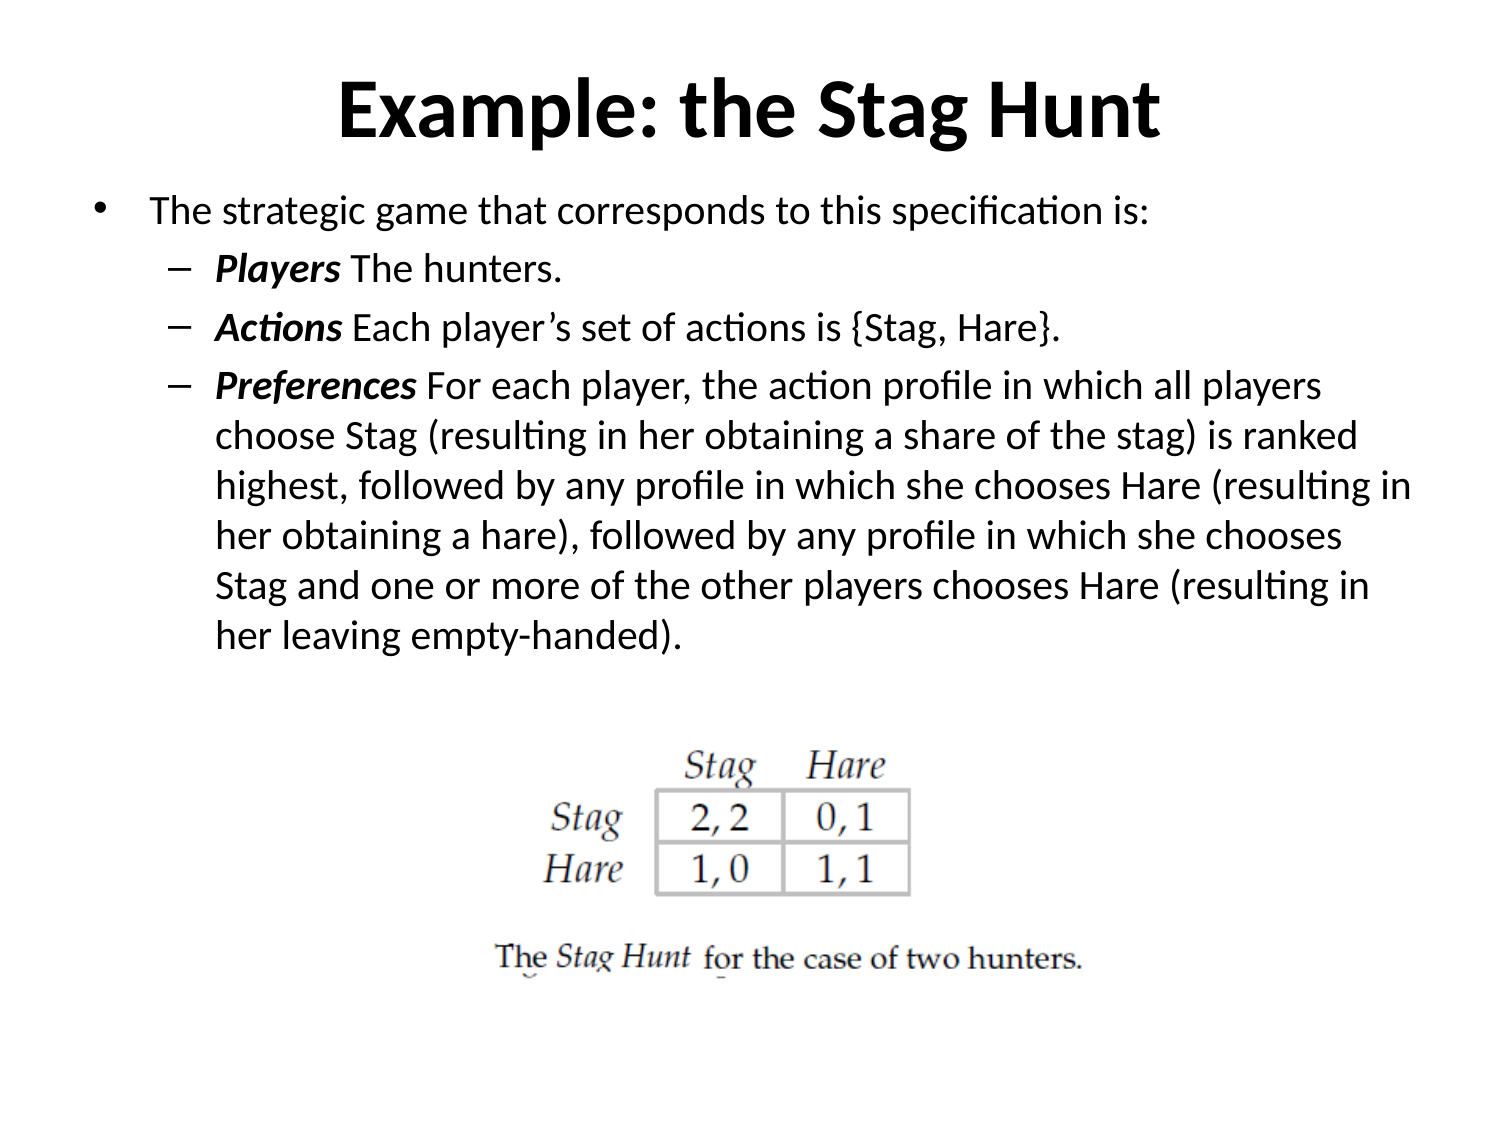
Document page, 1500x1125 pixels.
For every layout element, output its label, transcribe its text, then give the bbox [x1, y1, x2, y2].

title Example: the Stag Hunt [75, 45, 1425, 163]
picture [412, 749, 1246, 980]
list The strategic game that corresponds to this specification is: Players The hunters. Actions Each player’s set of actions is {Stag, Hare}. Preferences For each player, the action profile in which all players choose Stag (resulting in her obtaining a share of the stag) is ranked highest, followed by any profile in which she chooses Hare (resulting in her obtaining a hare), followed by any profile in which she chooses Stag and one or more of the other players chooses Hare (resulting in her leaving empty-handed). [78, 174, 1429, 918]
